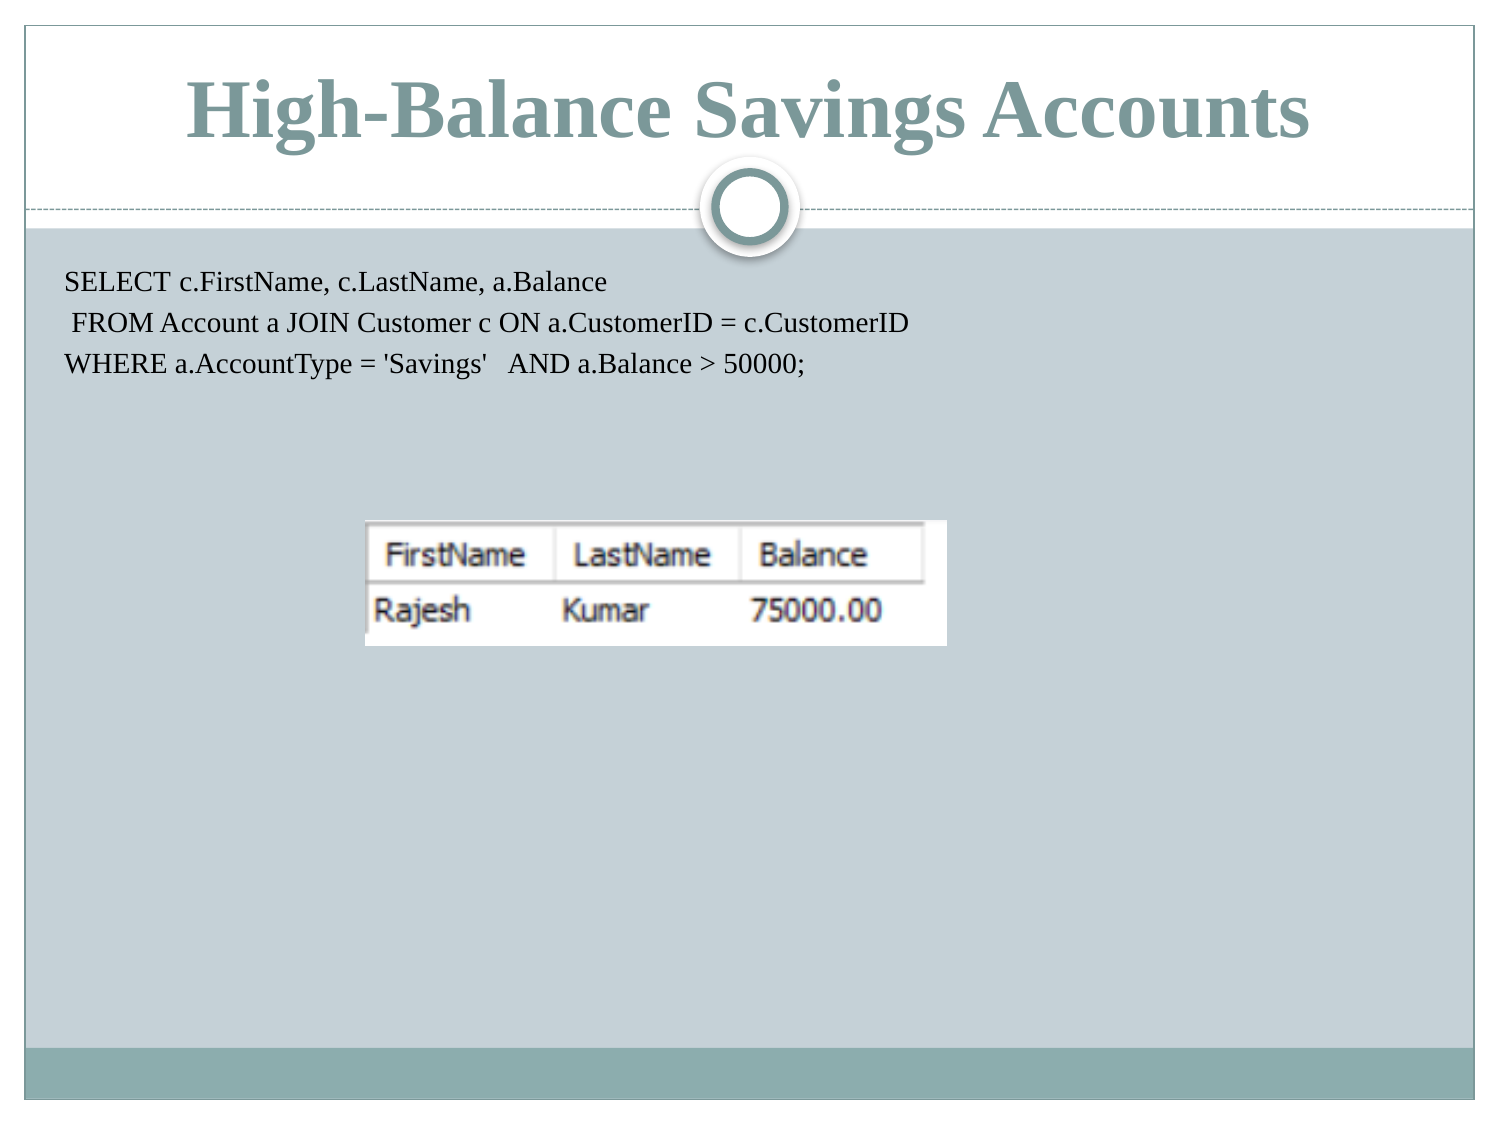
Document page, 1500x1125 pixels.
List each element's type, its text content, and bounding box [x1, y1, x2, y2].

list SELECT c.FirstName, c.LastName, a.Balance FROM Account a JOIN Customer c ON a.CustomerID = c.CustomerID WHERE a.AccountType = 'Savings' AND a.Balance > 50000; [49, 250, 1445, 1001]
title High-Balance Savings Accounts [49, 37, 1450, 162]
picture [365, 520, 947, 646]
